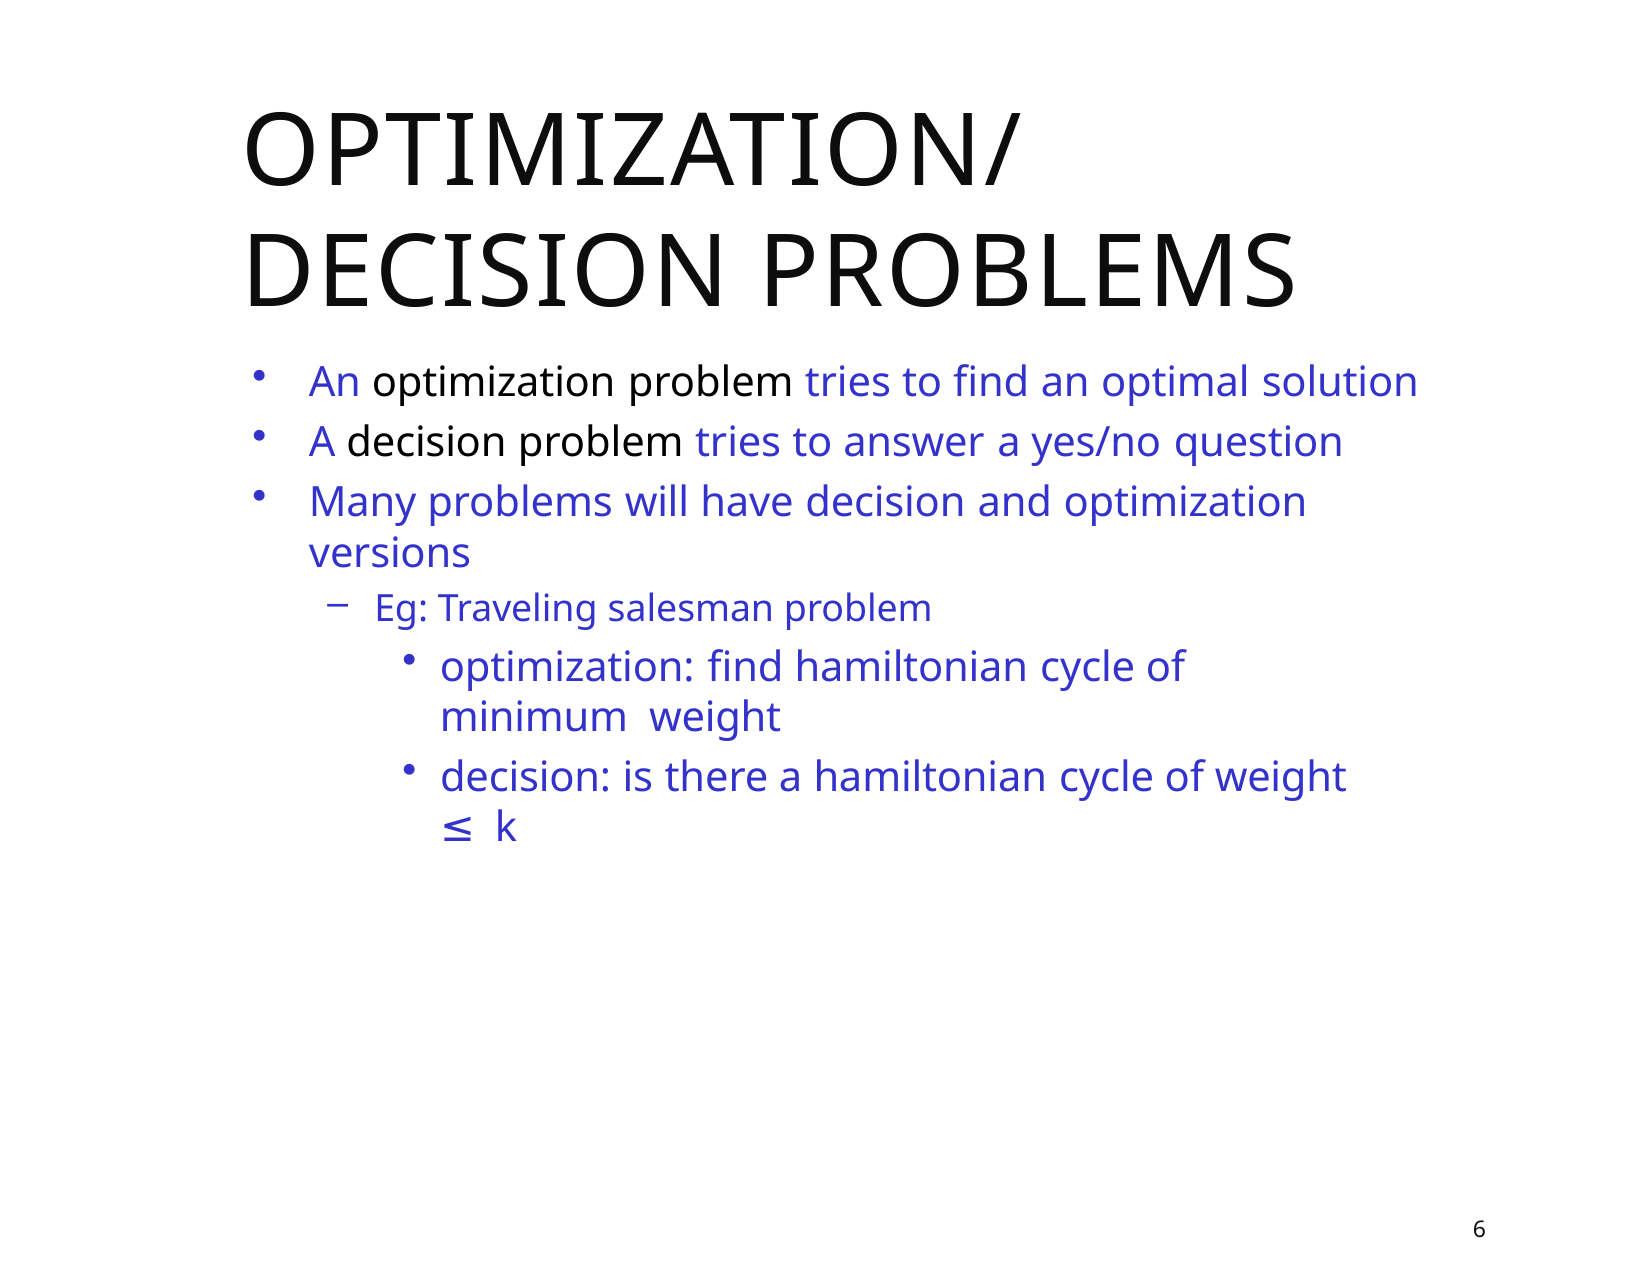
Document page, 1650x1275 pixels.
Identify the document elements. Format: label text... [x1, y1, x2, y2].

slide_number 6 [1466, 858, 1599, 1275]
title Optimization/Decision Problems [239, 82, 1360, 327]
text_box An optimization problem tries to find an optimal solution A decision problem tries to answer a yes/no question Many problems will have decision and optimization versions Eg: Traveling salesman problem optimization: find hamiltonian cycle of minimum weight decision: is there a hamiltonian cycle of weight ≤ k [250, 343, 1449, 850]
